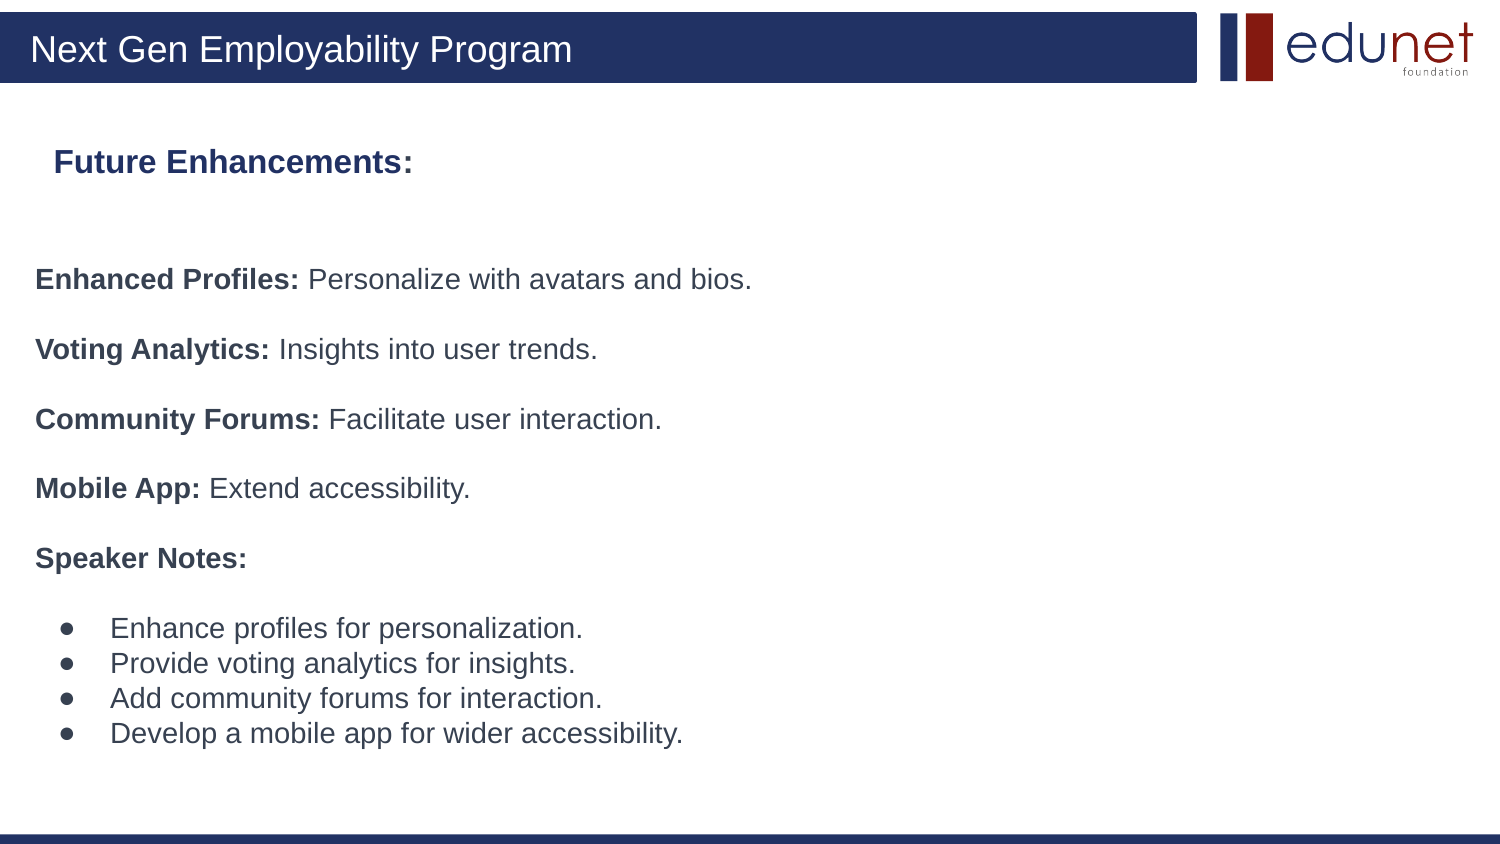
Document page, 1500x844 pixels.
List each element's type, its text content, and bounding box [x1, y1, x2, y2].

picture [1279, 14, 1482, 83]
title Future Enhancements: Enhanced Profiles: Personalize with avatars and bios. Voting Analytics: Insights into user trends. Community Forums: Facilitate user interaction. Mobile App: Extend accessibility. Speaker Notes: Enhance profiles for personalization. Provide voting analytics for insights. Add community forums for interaction. Develop a mobile app for wider accessibility. [35, 118, 1417, 208]
